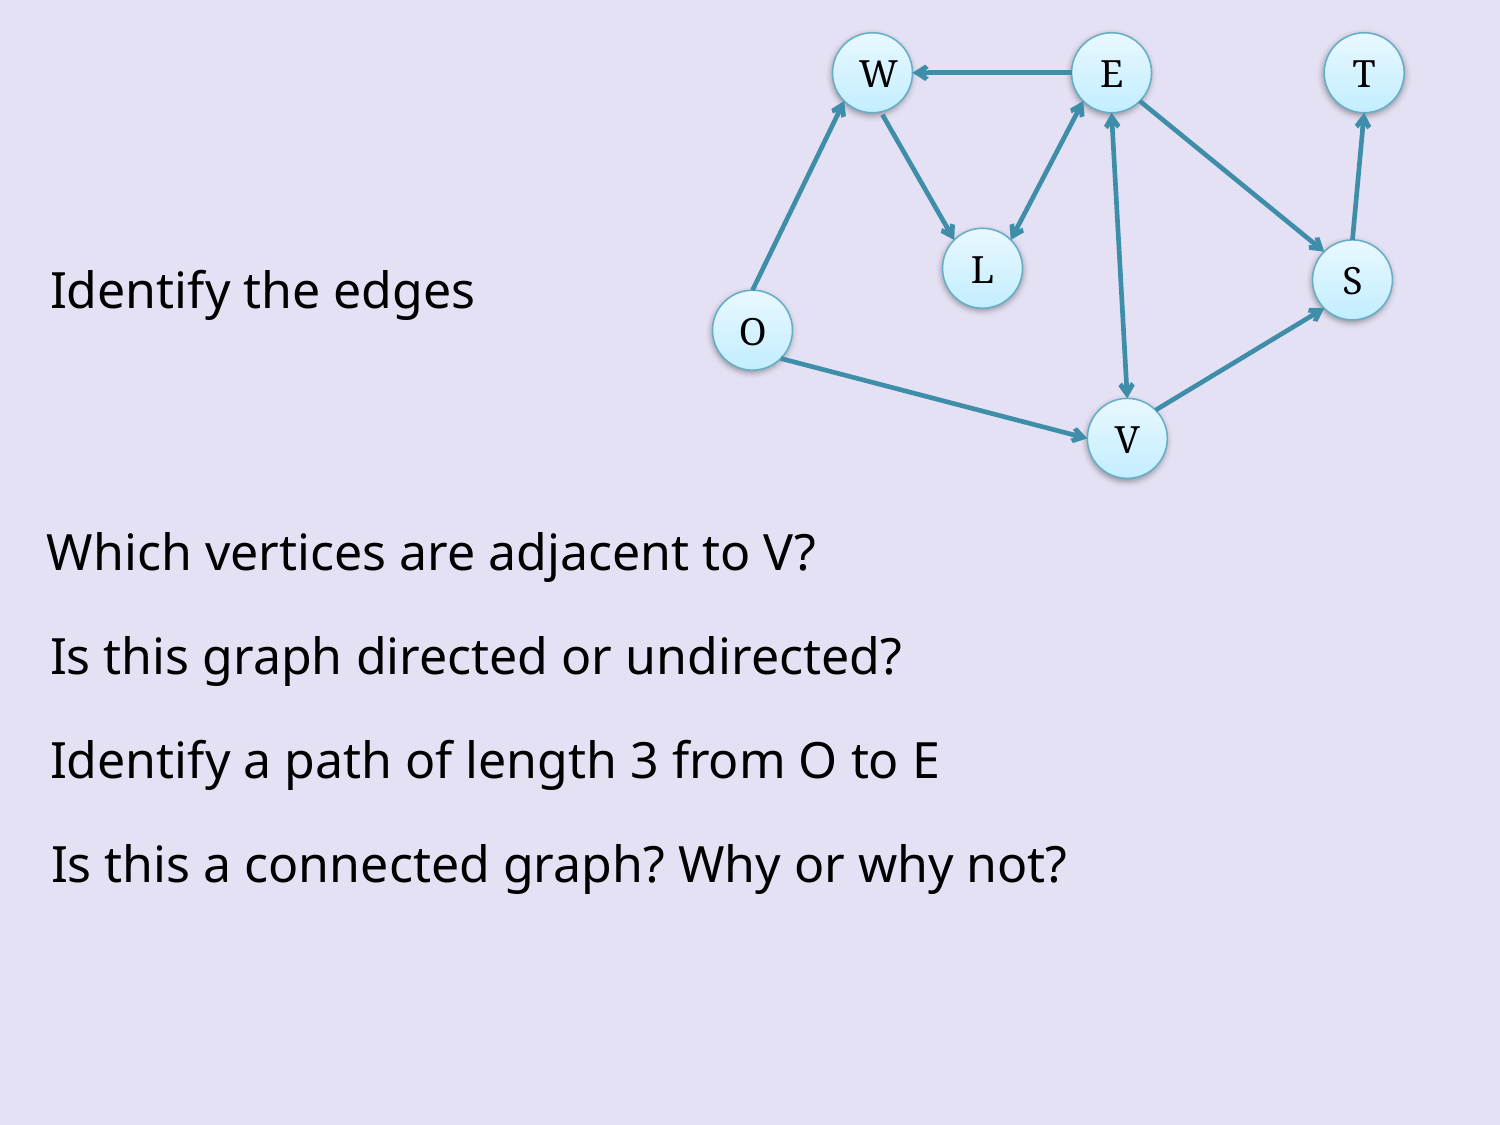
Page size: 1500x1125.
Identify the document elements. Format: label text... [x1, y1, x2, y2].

text_box Is this graph directed or undirected? [35, 617, 1015, 692]
text_box Which vertices are adjacent to V? [31, 512, 1011, 588]
text_box Is this a connected graph? Why or why not? [36, 824, 1238, 900]
text_box Identify a path of length 3 from O to E [35, 721, 1097, 797]
text_box Identify the edges [35, 251, 633, 327]
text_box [712, 32, 1405, 479]
